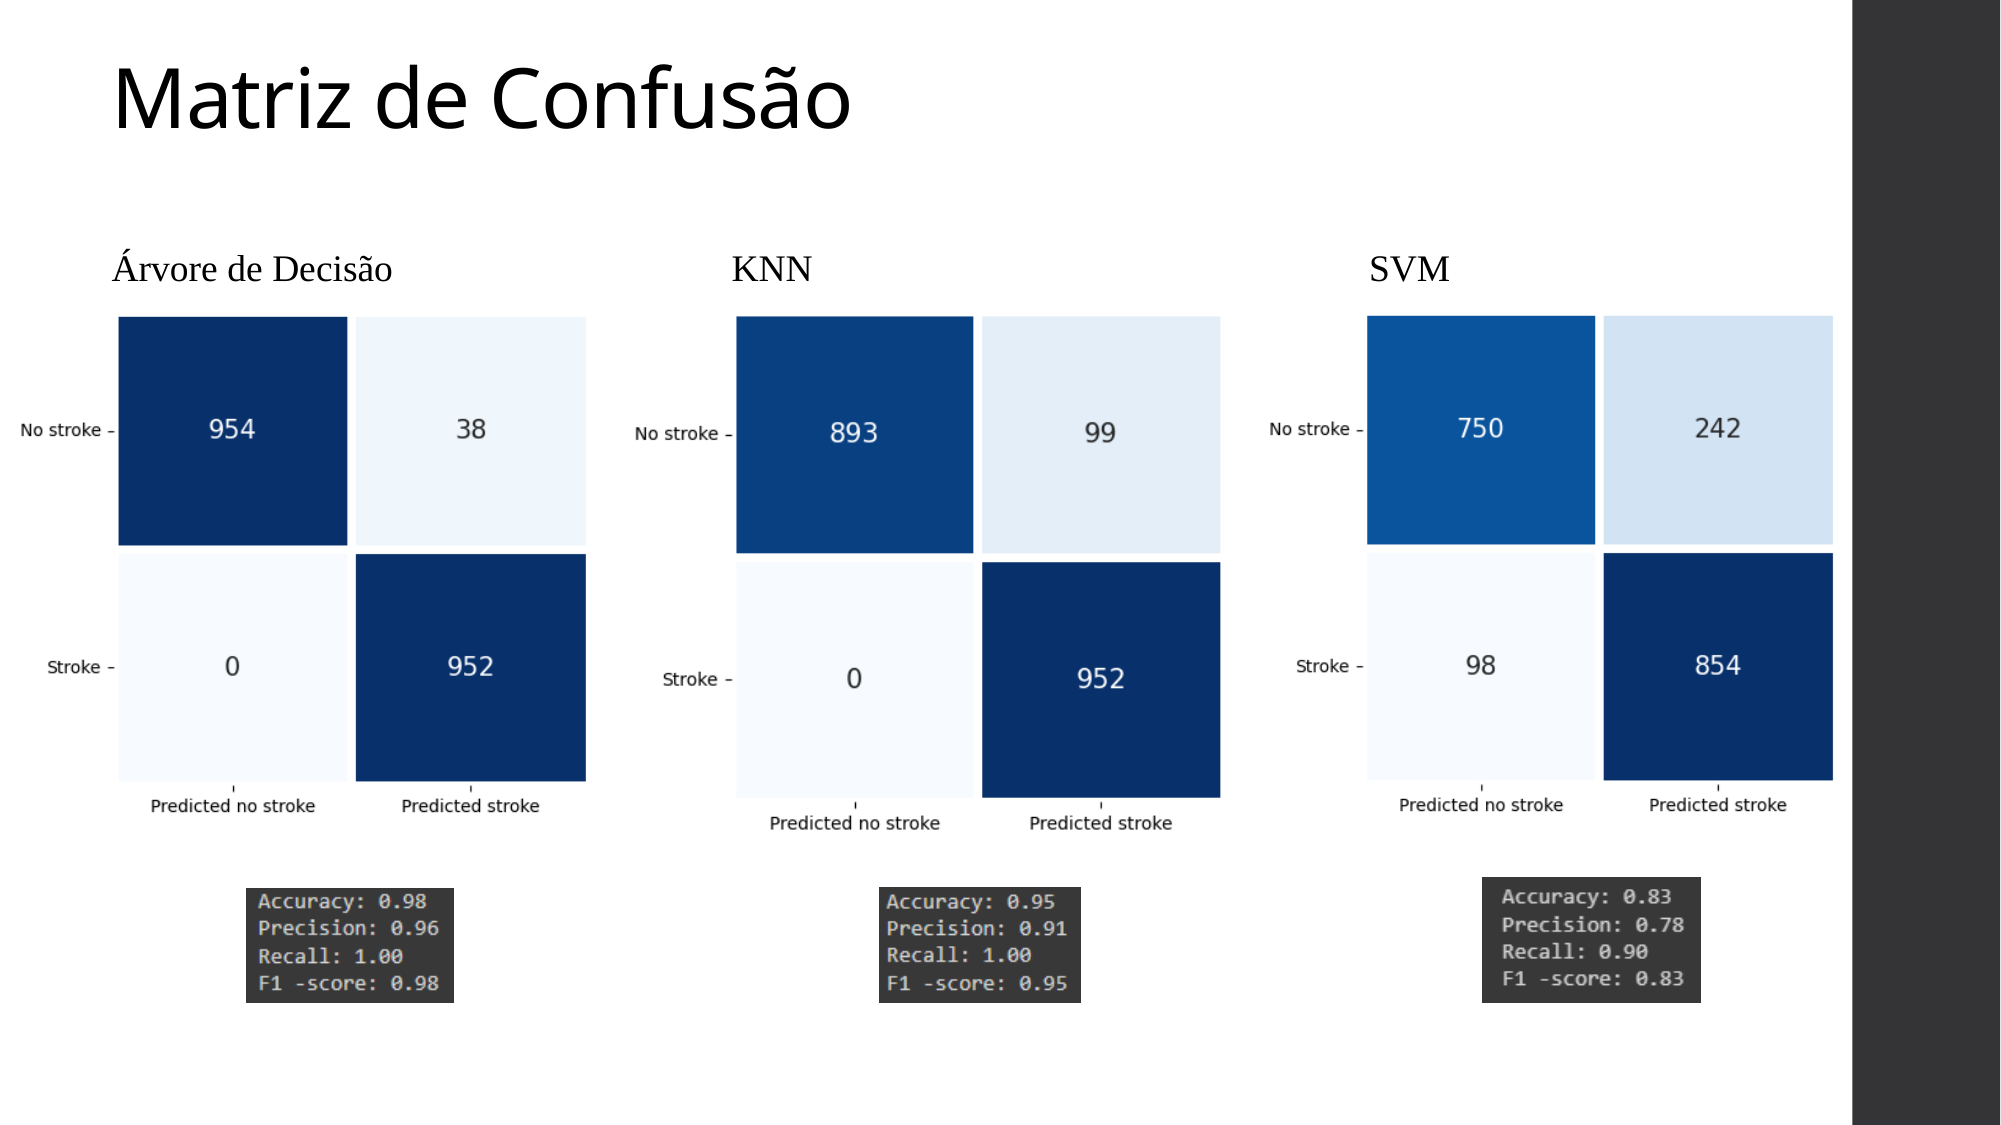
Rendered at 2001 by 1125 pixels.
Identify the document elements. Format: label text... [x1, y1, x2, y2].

picture [245, 888, 455, 1004]
picture [1482, 877, 1701, 1004]
text_box SVM [1354, 236, 1679, 296]
title Matriz de Confusão [96, 53, 880, 154]
picture [1256, 300, 1850, 826]
picture [879, 886, 1082, 1003]
picture [8, 301, 603, 828]
picture [622, 300, 1237, 845]
text_box Árvore de Decisão [96, 236, 422, 296]
text_box KNN [716, 236, 1042, 296]
